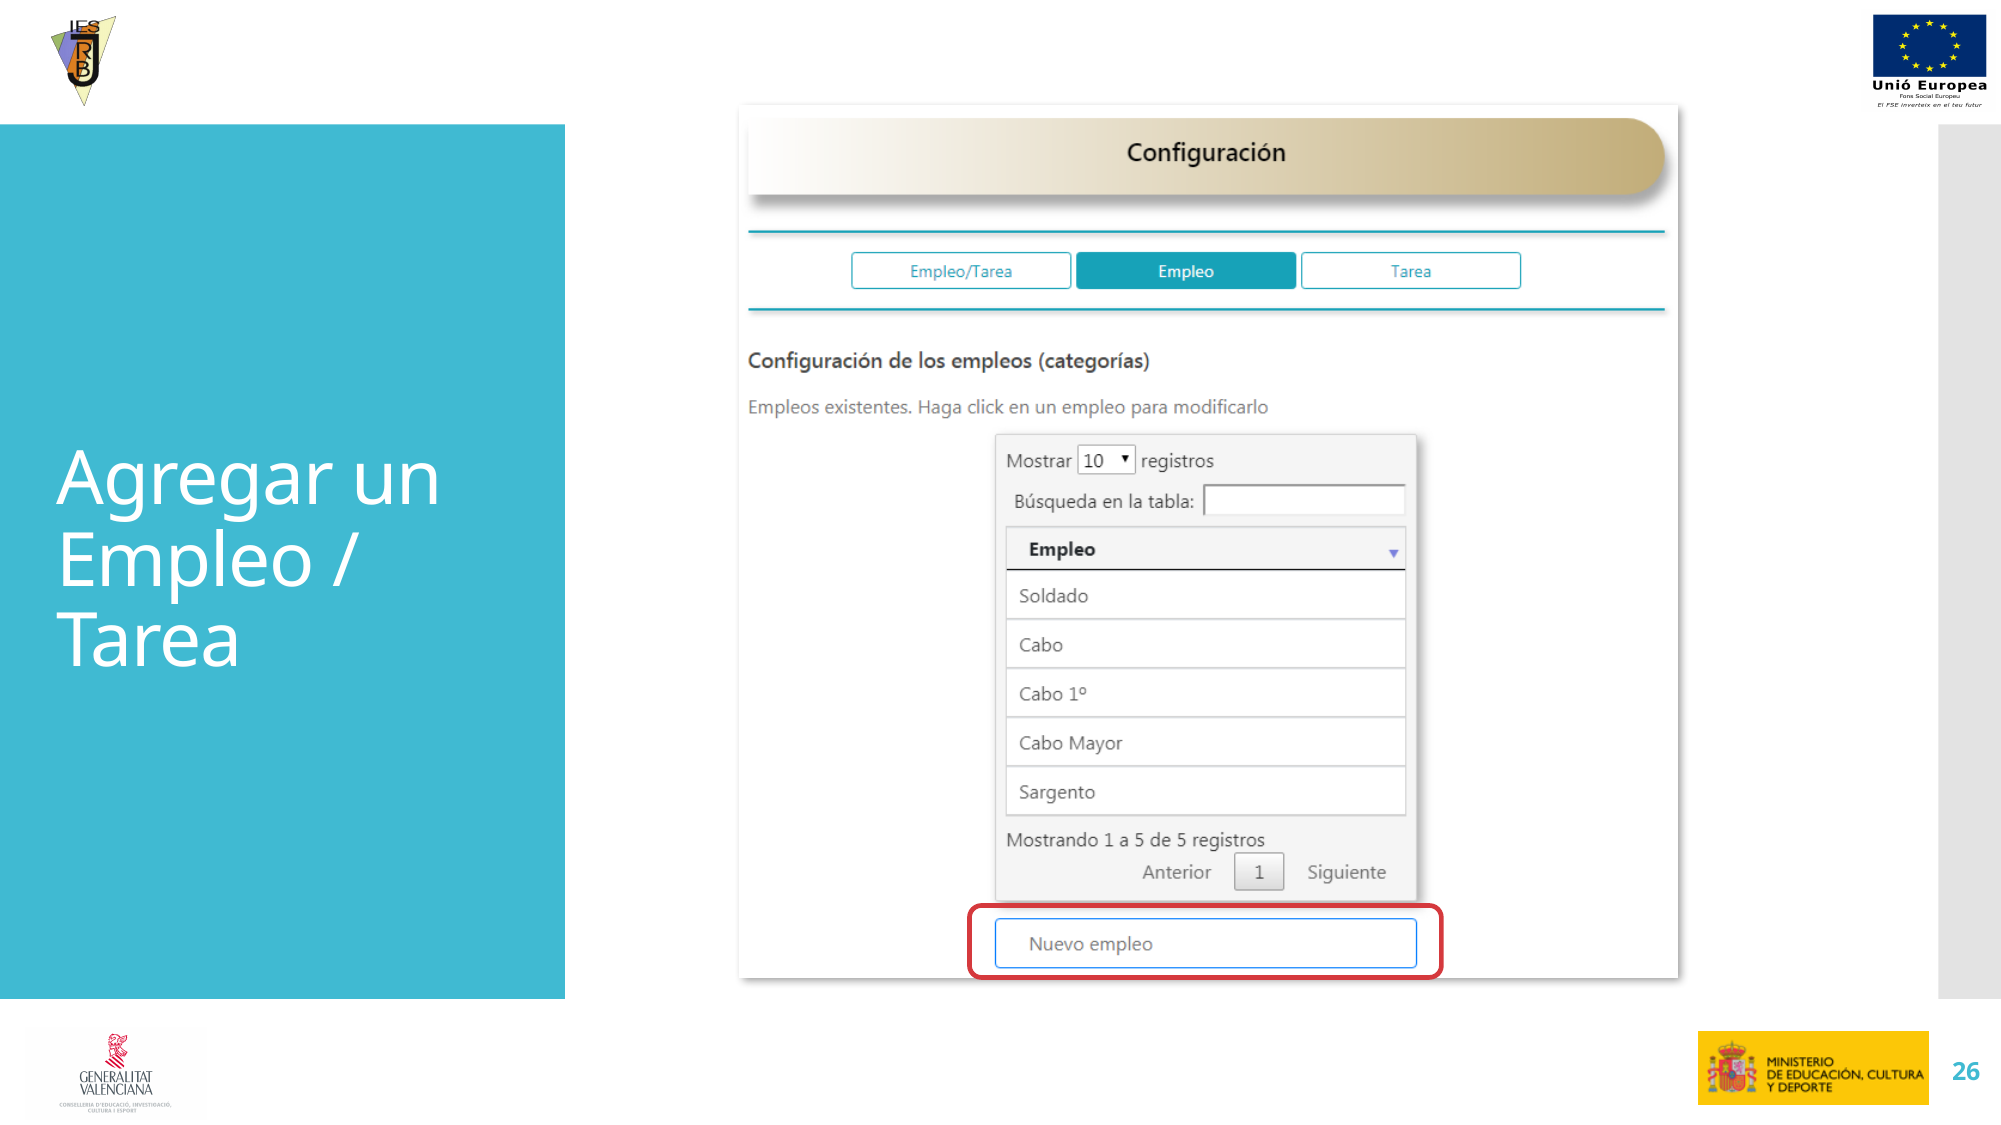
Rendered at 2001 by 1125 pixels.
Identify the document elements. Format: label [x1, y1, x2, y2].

text_box [25, 9, 1996, 1121]
